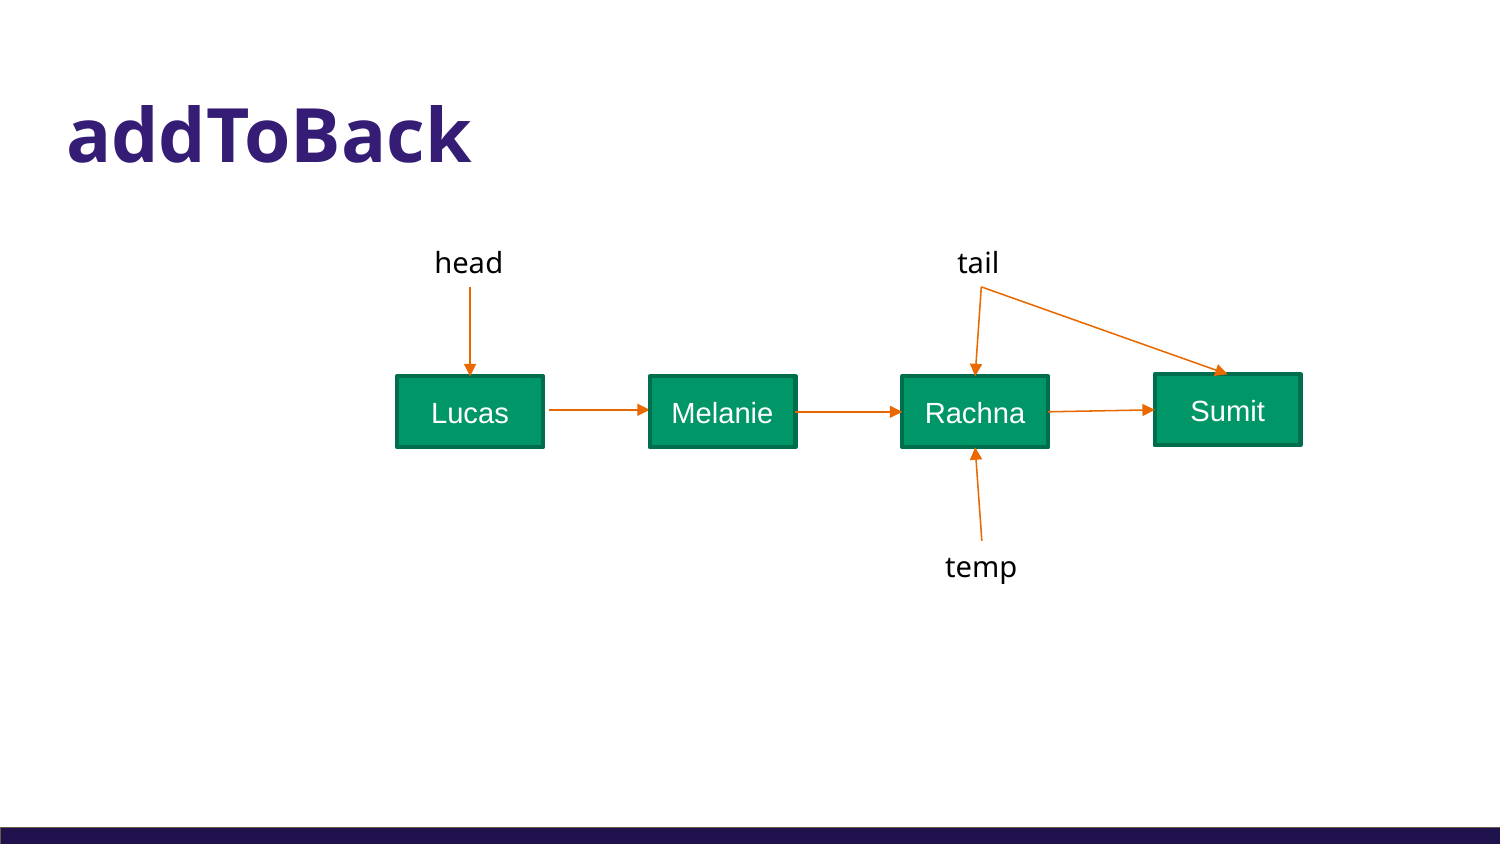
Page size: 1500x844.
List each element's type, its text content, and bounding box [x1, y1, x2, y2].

text_box [0, 827, 1500, 844]
text_box Melanie [648, 374, 798, 449]
text_box head [419, 237, 521, 287]
text_box Rachna [900, 374, 1050, 449]
text_box tail [942, 237, 1021, 287]
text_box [974, 287, 979, 377]
text_box temp [930, 540, 1034, 591]
title addToBack [51, 72, 1449, 189]
text_box Sumit [1153, 372, 1303, 447]
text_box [981, 287, 1228, 375]
text_box Lucas [395, 374, 545, 449]
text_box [974, 447, 983, 541]
